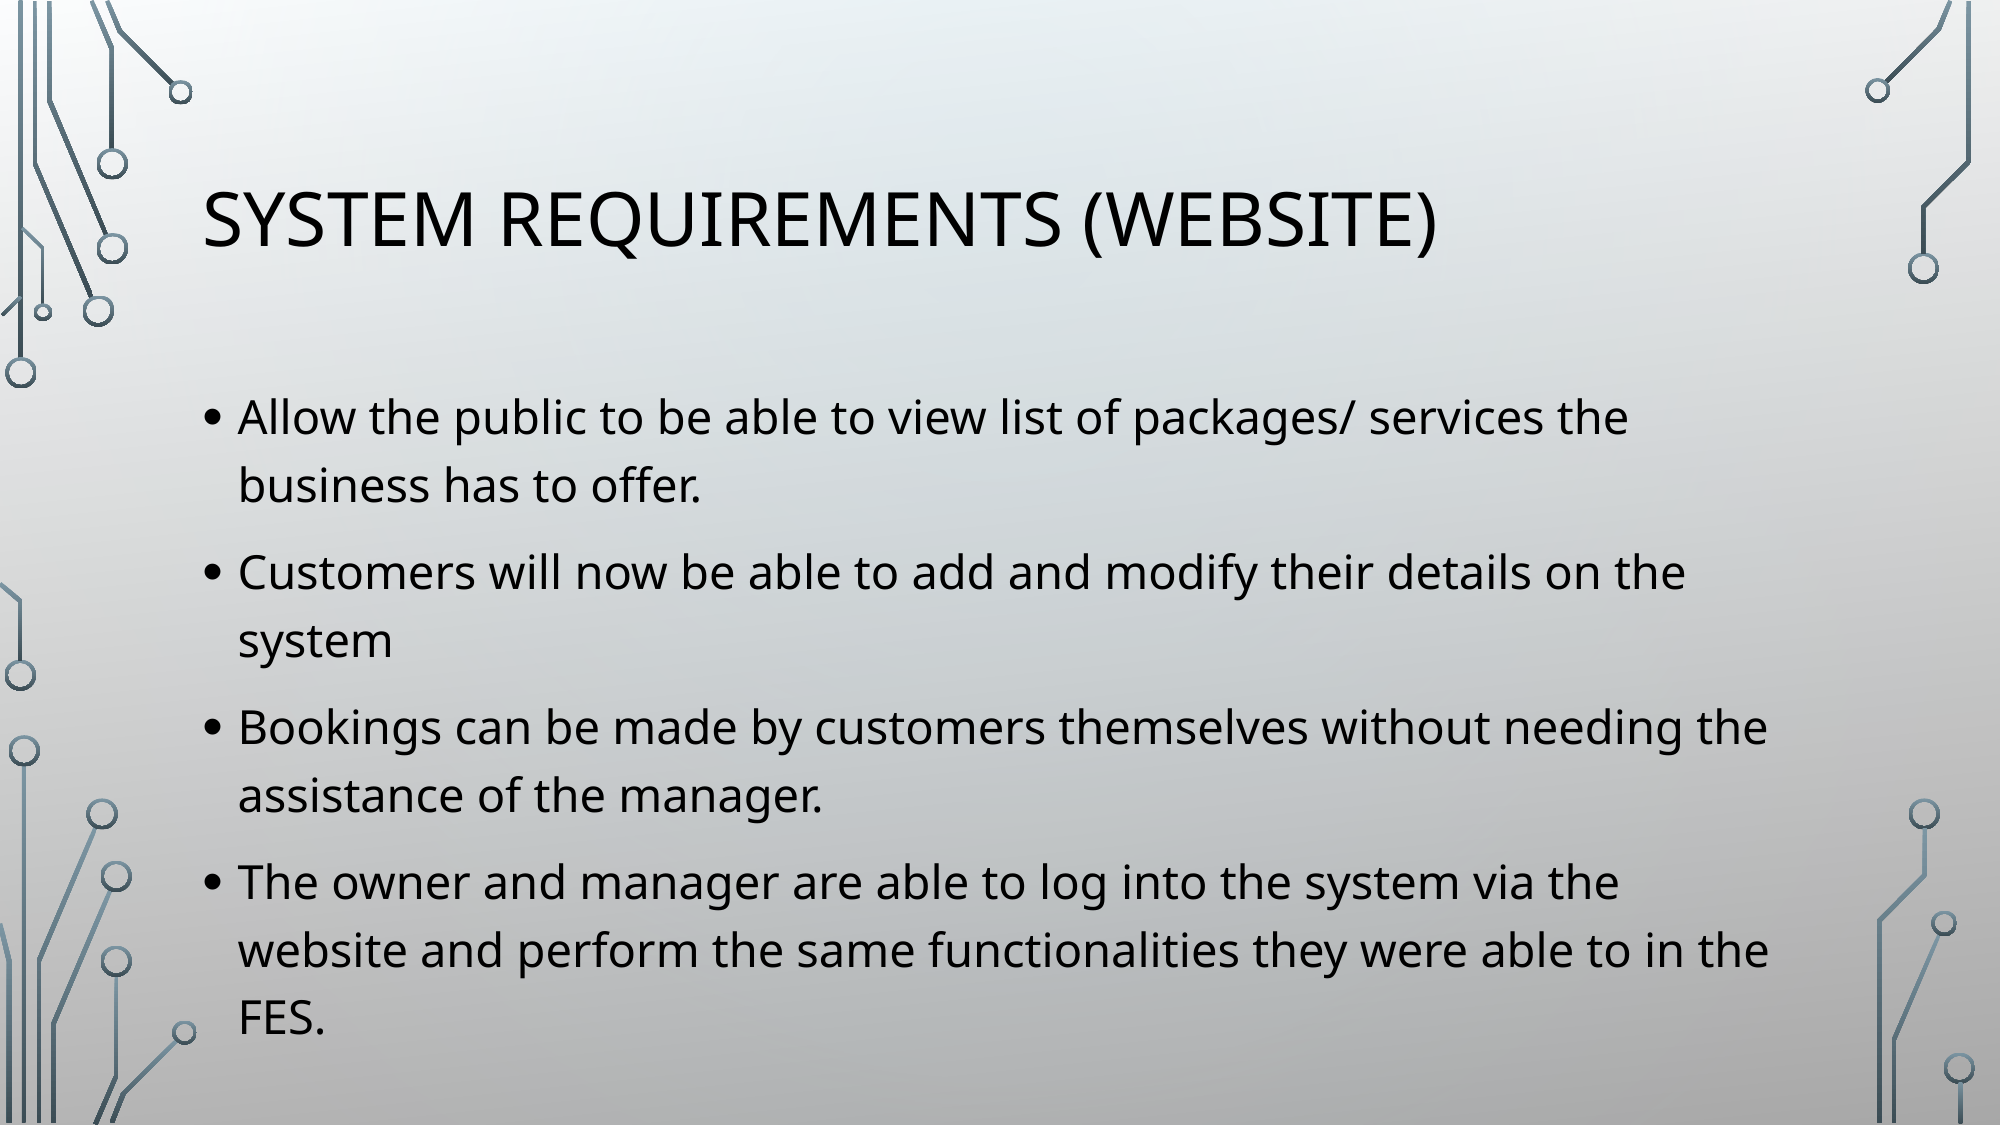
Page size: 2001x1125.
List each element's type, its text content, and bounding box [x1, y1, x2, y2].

list Allow the public to be able to view list of packages/ services the business has to offer. Customers will now be able to add and modify their details on the system Bookings can be made by customers themselves without needing the assistance of the manager. The owner and manager are able to log into the system via the website and perform the same functionalities they were able to in the FES. [187, 369, 1813, 1057]
title System Requirements (Website) [187, 101, 1813, 344]
